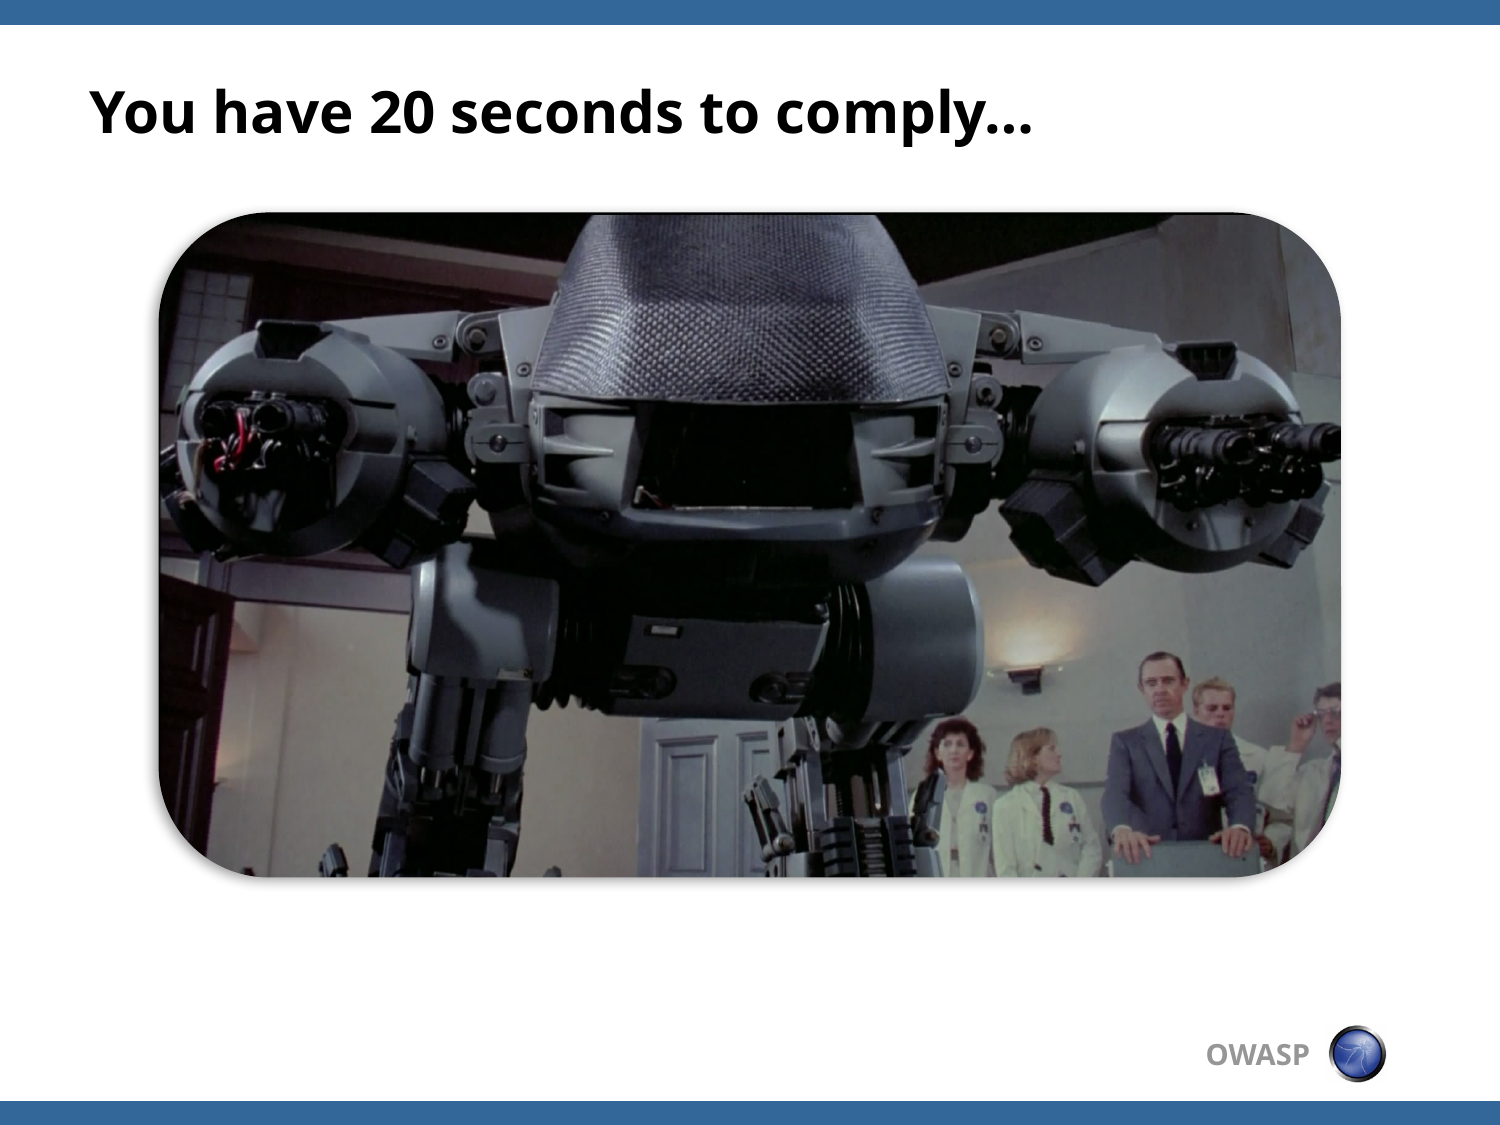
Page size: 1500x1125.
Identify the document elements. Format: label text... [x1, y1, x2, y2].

picture [1325, 1024, 1388, 1083]
picture [158, 212, 1342, 878]
title You have 20 seconds to comply… [75, 32, 1425, 188]
